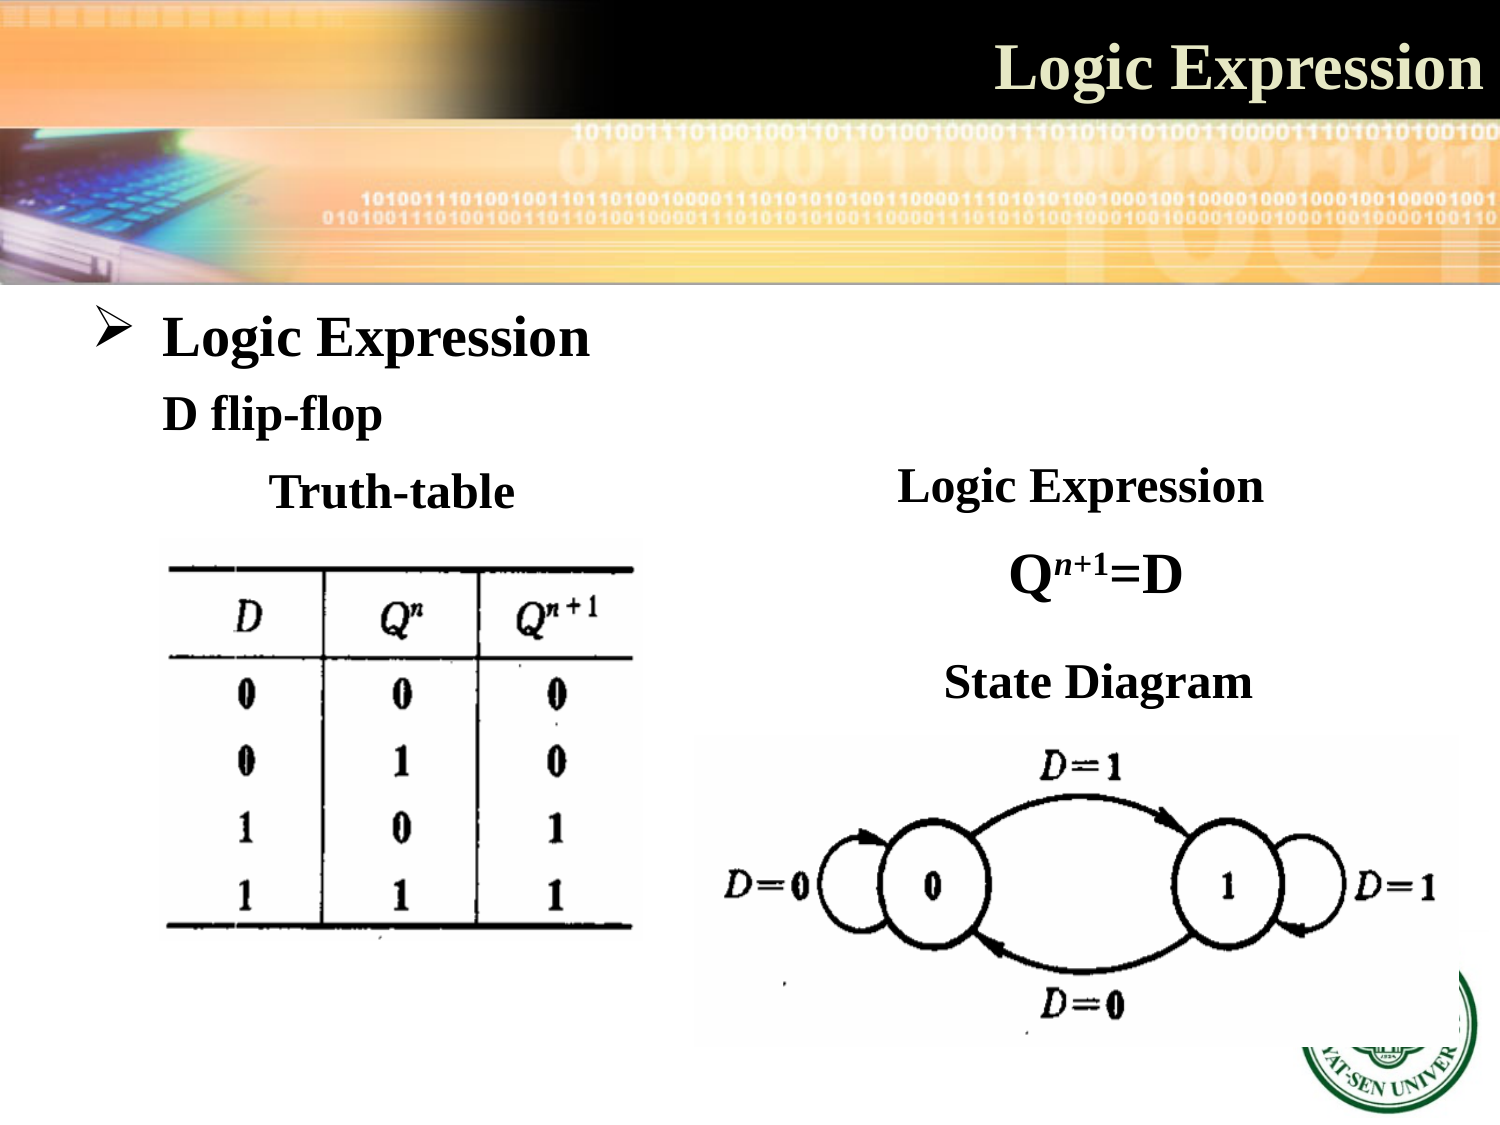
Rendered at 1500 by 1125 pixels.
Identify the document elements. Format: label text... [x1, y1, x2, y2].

text_box State Diagram [750, 640, 1447, 716]
picture [159, 538, 644, 941]
text_box D flip-flop [147, 373, 1471, 449]
text_box Truth-table [253, 450, 609, 527]
title Logic Expression [212, 1, 1500, 126]
text_box Logic Expression [76, 290, 1471, 398]
text_box Qn+1=D [832, 527, 1361, 613]
text_box [196, 346, 985, 373]
text_box Logic Expression [821, 444, 1341, 520]
text_box [196, 449, 985, 560]
picture [0, 1, 1500, 285]
picture [693, 735, 1489, 1118]
